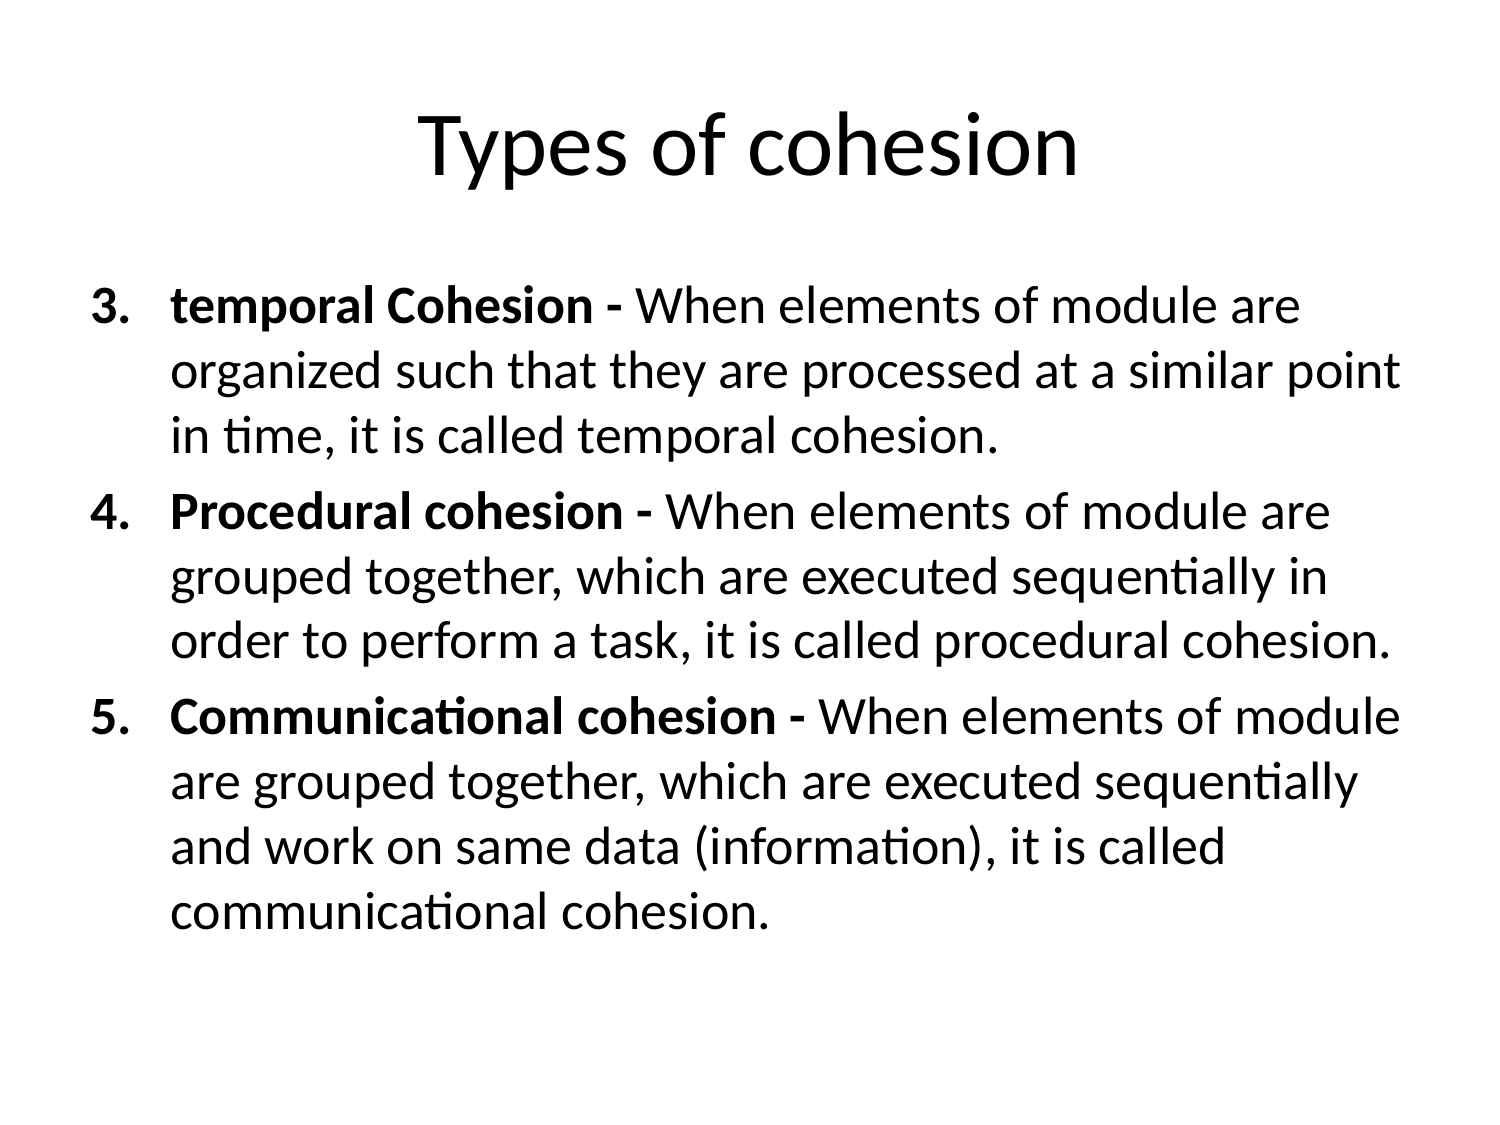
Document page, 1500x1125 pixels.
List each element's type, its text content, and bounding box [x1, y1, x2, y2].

list temporal Cohesion - When elements of module are organized such that they are processed at a similar point in time, it is called temporal cohesion. Procedural cohesion - When elements of module are grouped together, which are executed sequentially in order to perform a task, it is called procedural cohesion. Communicational cohesion - When elements of module are grouped together, which are executed sequentially and work on same data (information), it is called communicational cohesion. [75, 262, 1425, 1005]
title Types of cohesion [75, 45, 1425, 233]
